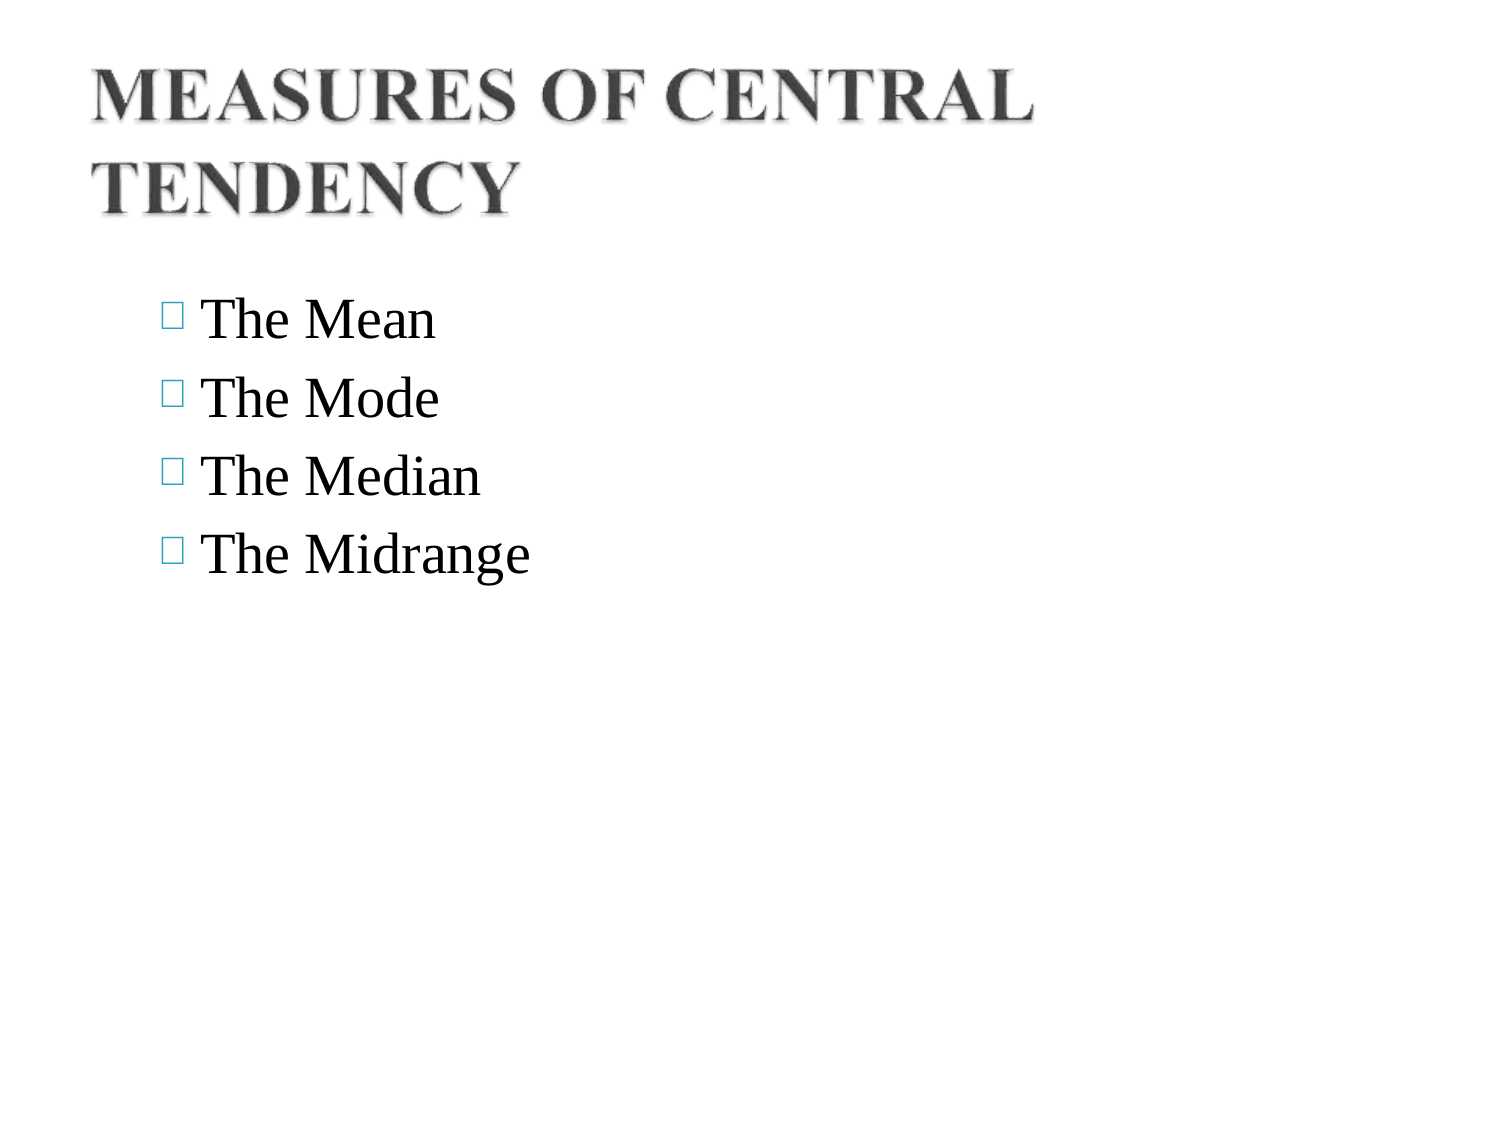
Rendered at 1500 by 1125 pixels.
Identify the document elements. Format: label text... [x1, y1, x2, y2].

text_box The Mean The Mode The Median The Midrange [155, 269, 535, 586]
text_box [87, 67, 1038, 221]
